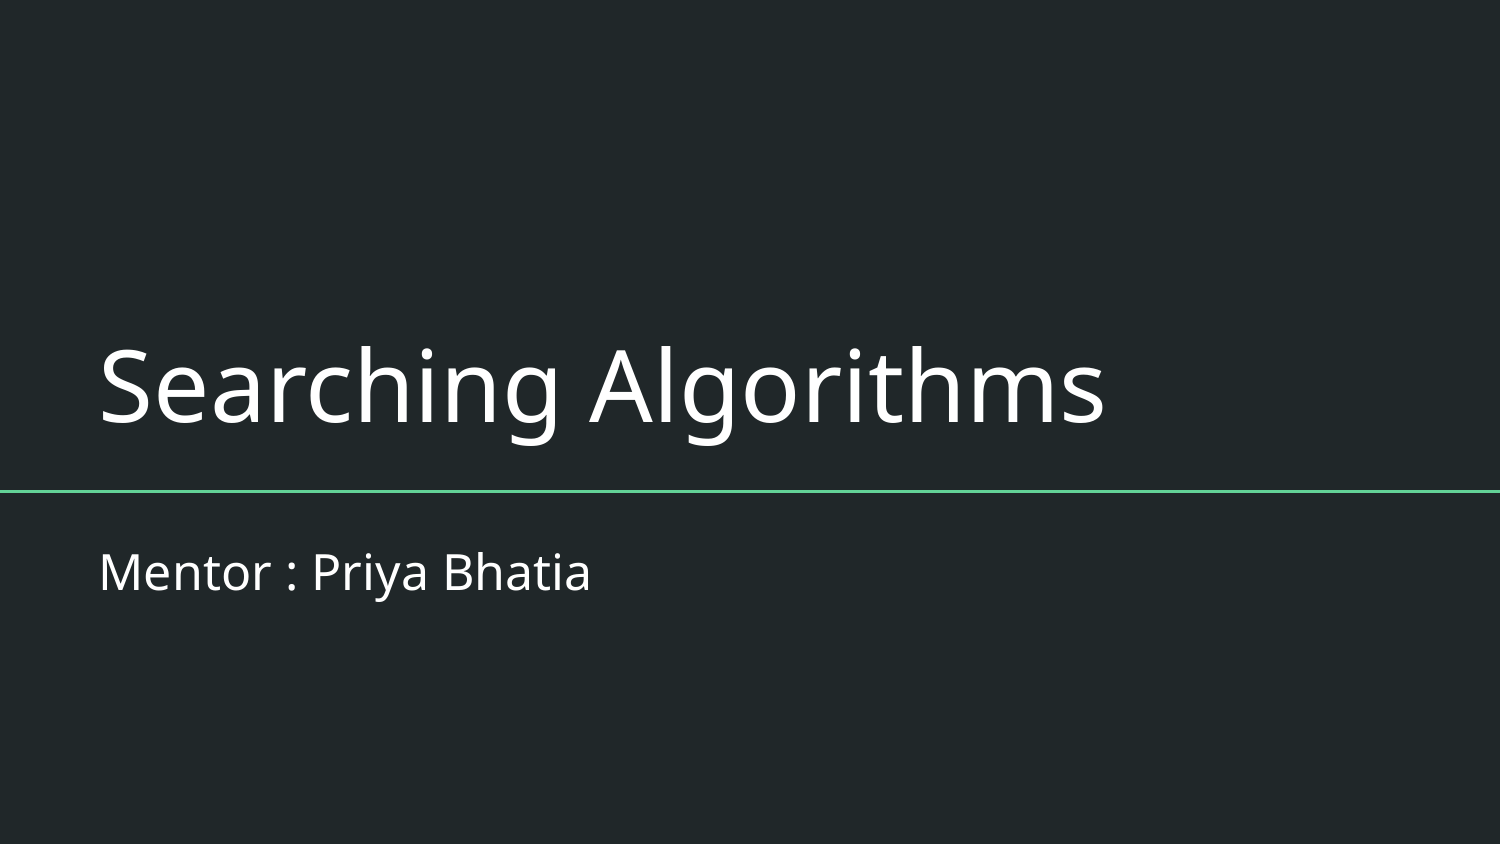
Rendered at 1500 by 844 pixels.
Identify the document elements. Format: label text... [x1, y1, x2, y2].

subtitle Mentor : Priya Bhatia [83, 522, 1417, 626]
title Searching Algorithms [83, 206, 1417, 467]
